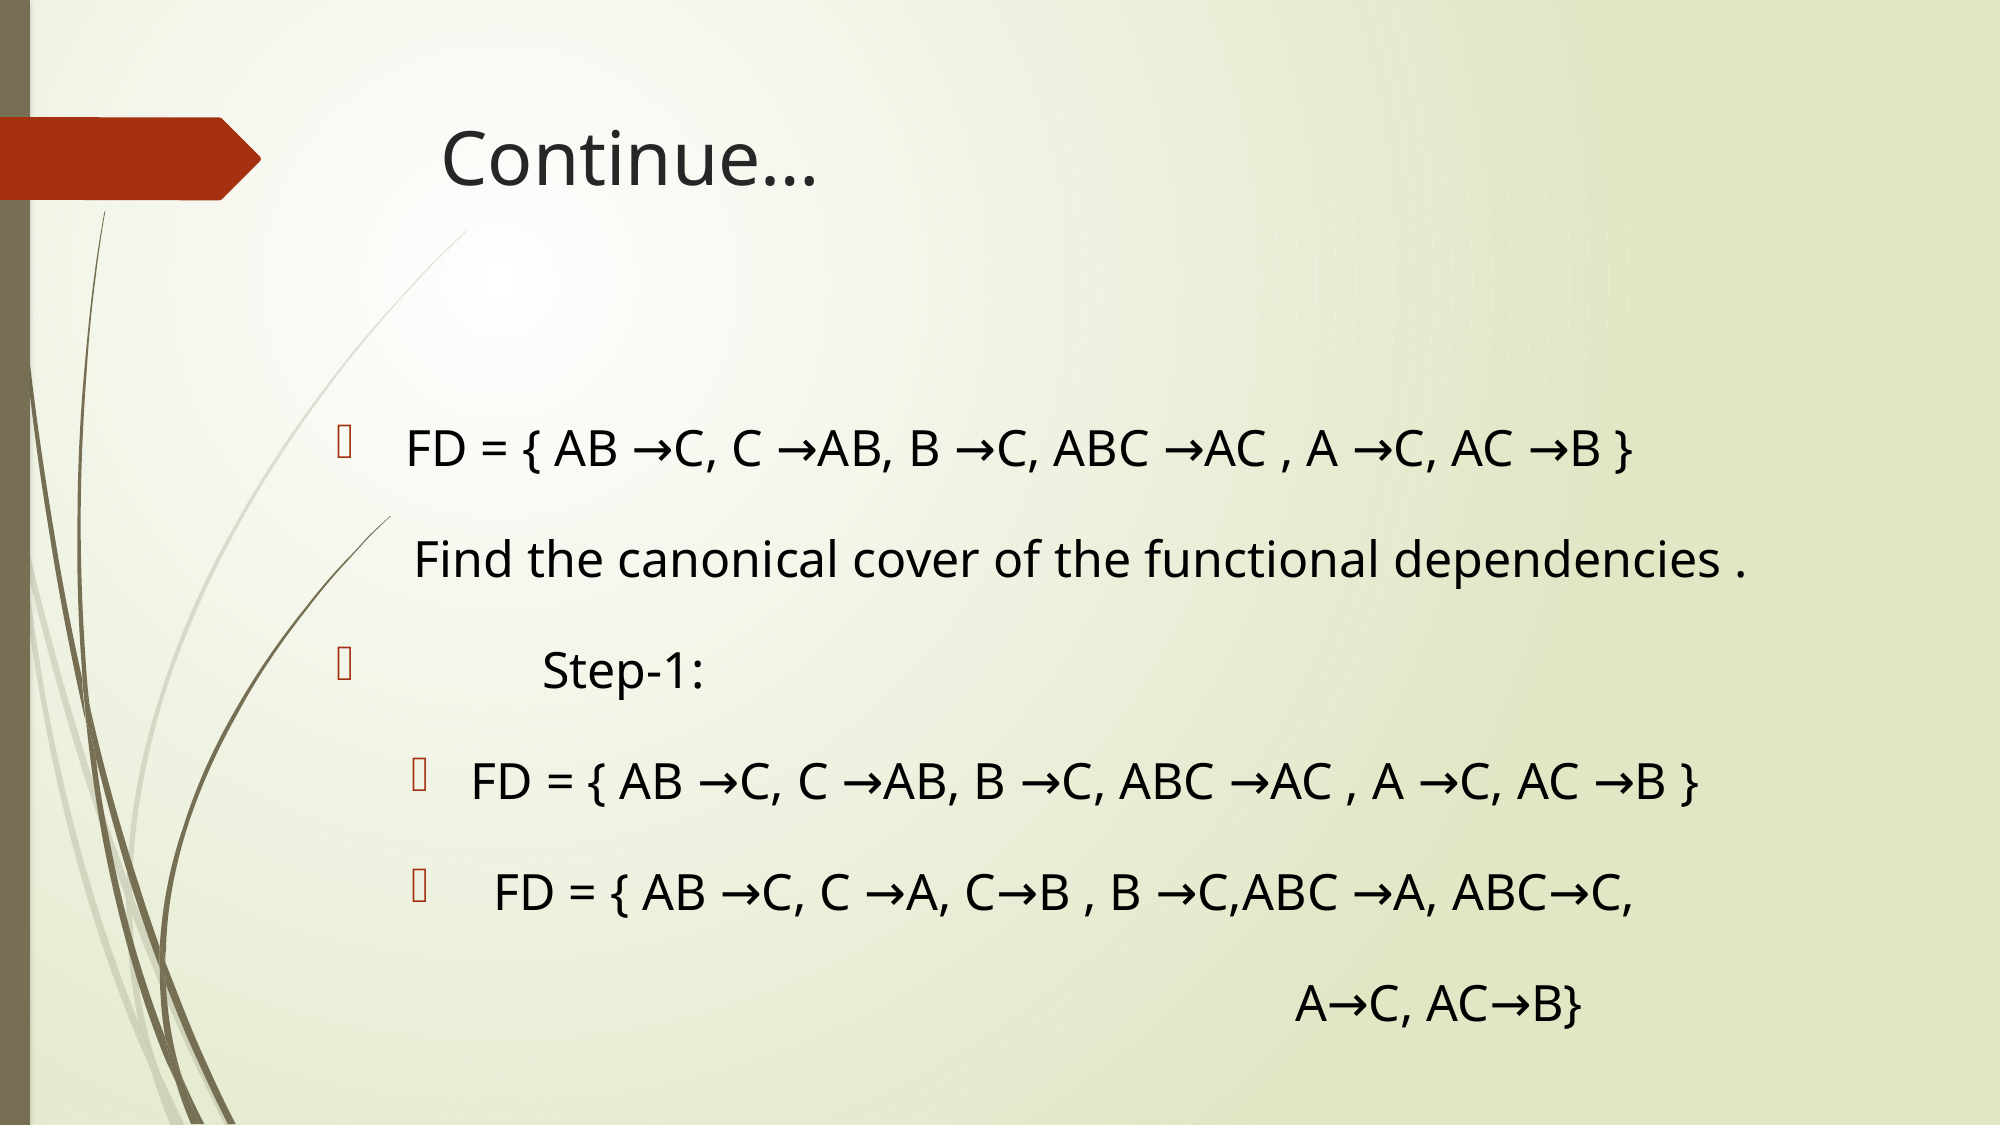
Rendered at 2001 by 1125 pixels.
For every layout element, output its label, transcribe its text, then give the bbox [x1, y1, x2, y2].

text_box FD = { AB →C, C →AB, B →C, ABC →AC , A →C, AC →B } Find the canonical cover of the functional dependencies . Step-1: FD = { AB →C, C →AB, B →C, ABC →AC , A →C, AC →B } FD = { AB →C, C →A, C→B , B →C,ABC →A, ABC→C, A→C, AC→B} [321, 379, 1913, 1112]
title Continue… [425, 102, 1888, 313]
